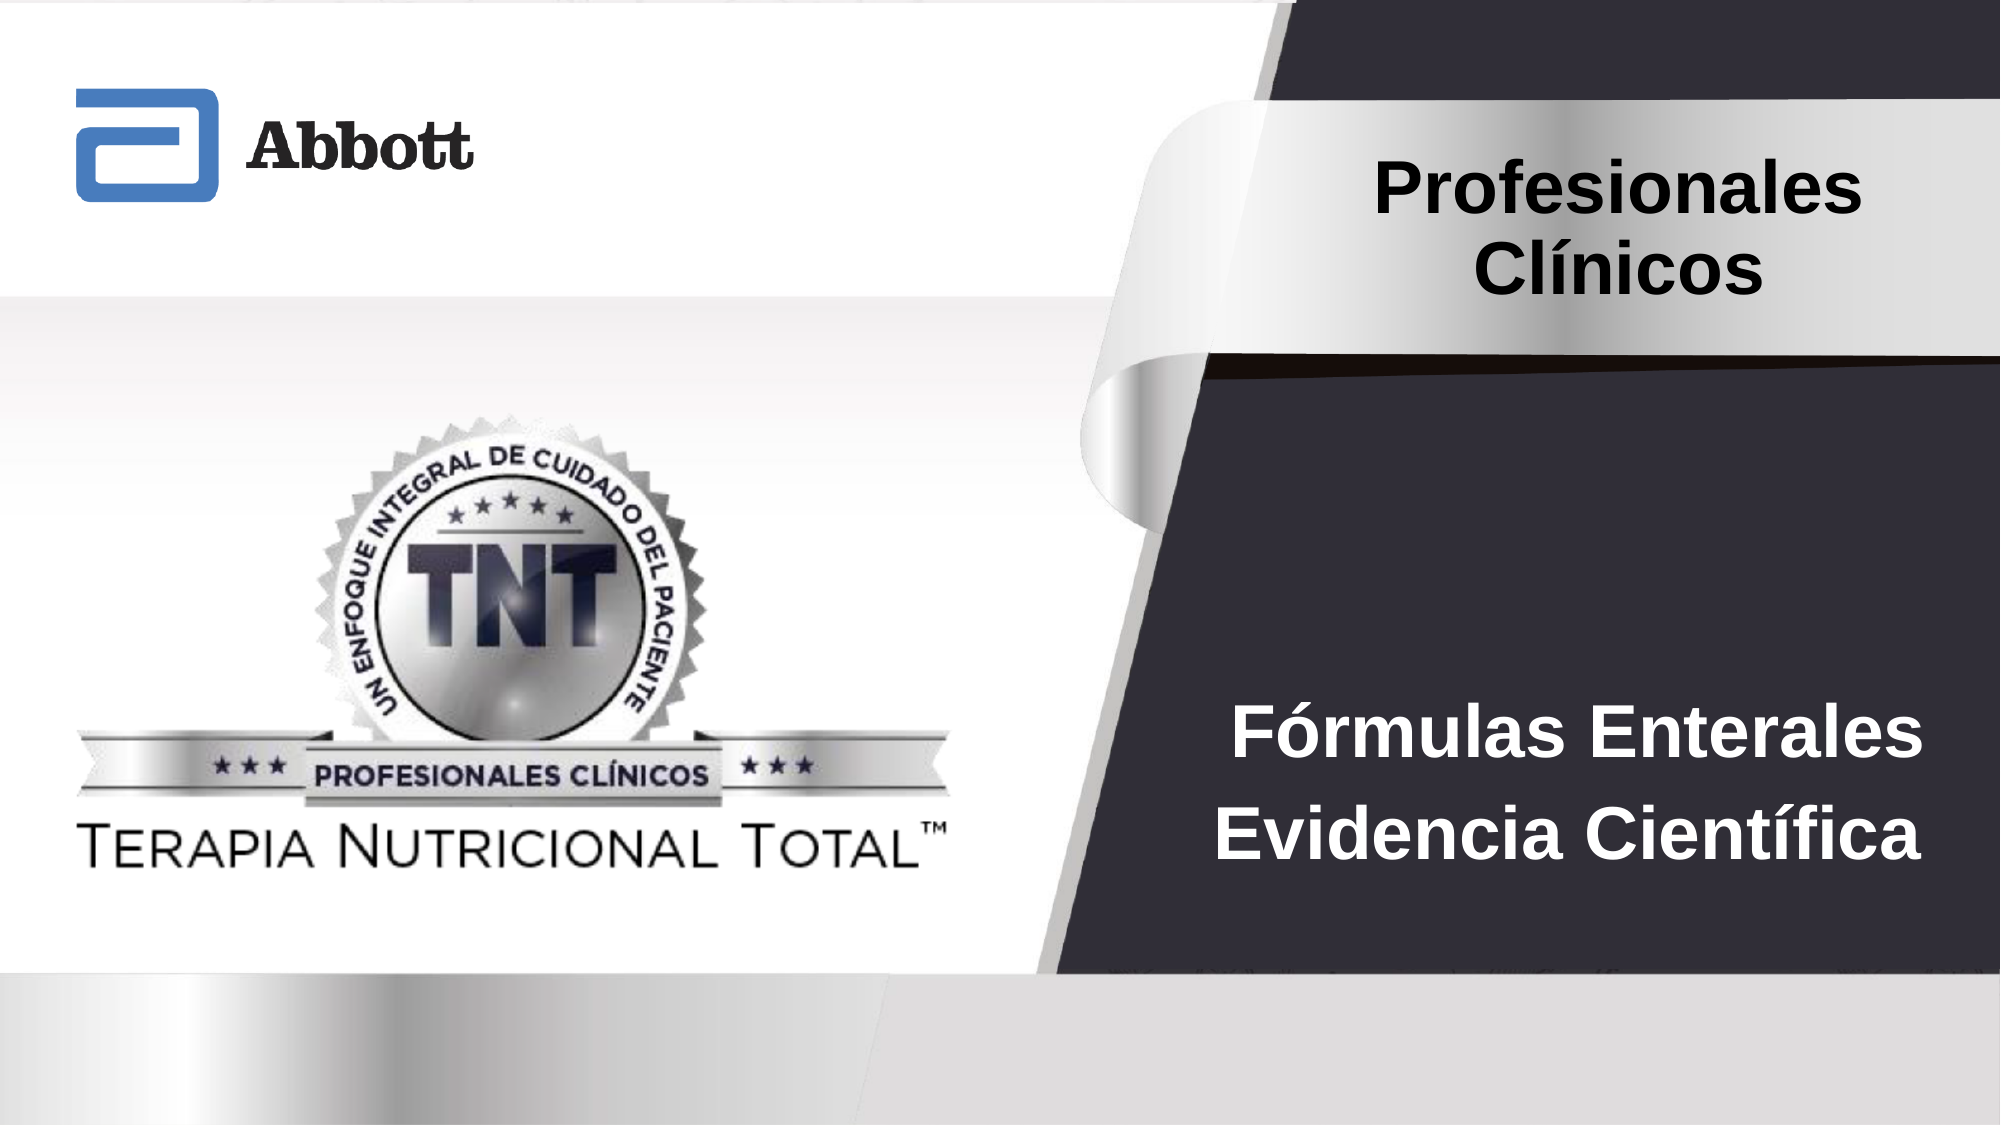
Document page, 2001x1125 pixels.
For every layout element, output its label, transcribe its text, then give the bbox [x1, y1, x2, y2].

text_box Fórmulas Enterales Evidencia Científica [1156, 685, 2000, 964]
title Profesionales Clínicos [1282, 124, 1956, 336]
picture [0, 0, 2001, 1125]
